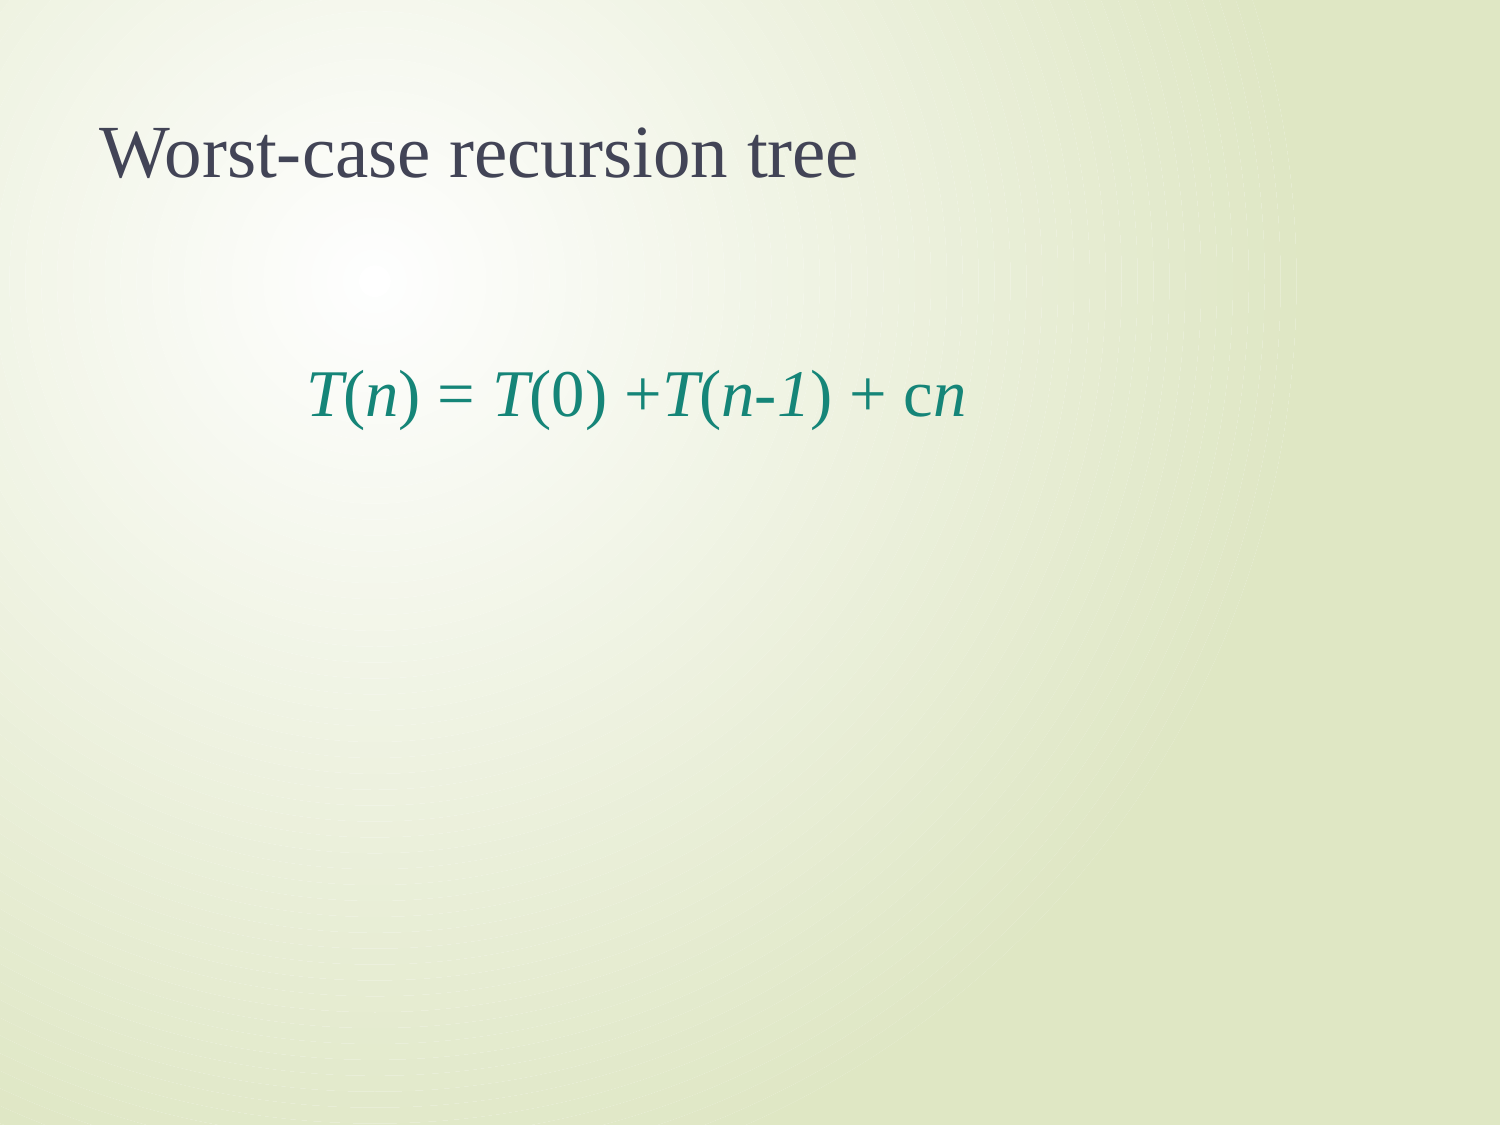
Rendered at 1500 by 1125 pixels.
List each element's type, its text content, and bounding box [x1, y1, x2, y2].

list T(n) = T(0) +T(n-1) + cn [99, 350, 1400, 1113]
title Worst-case recursion tree [99, 102, 1400, 313]
